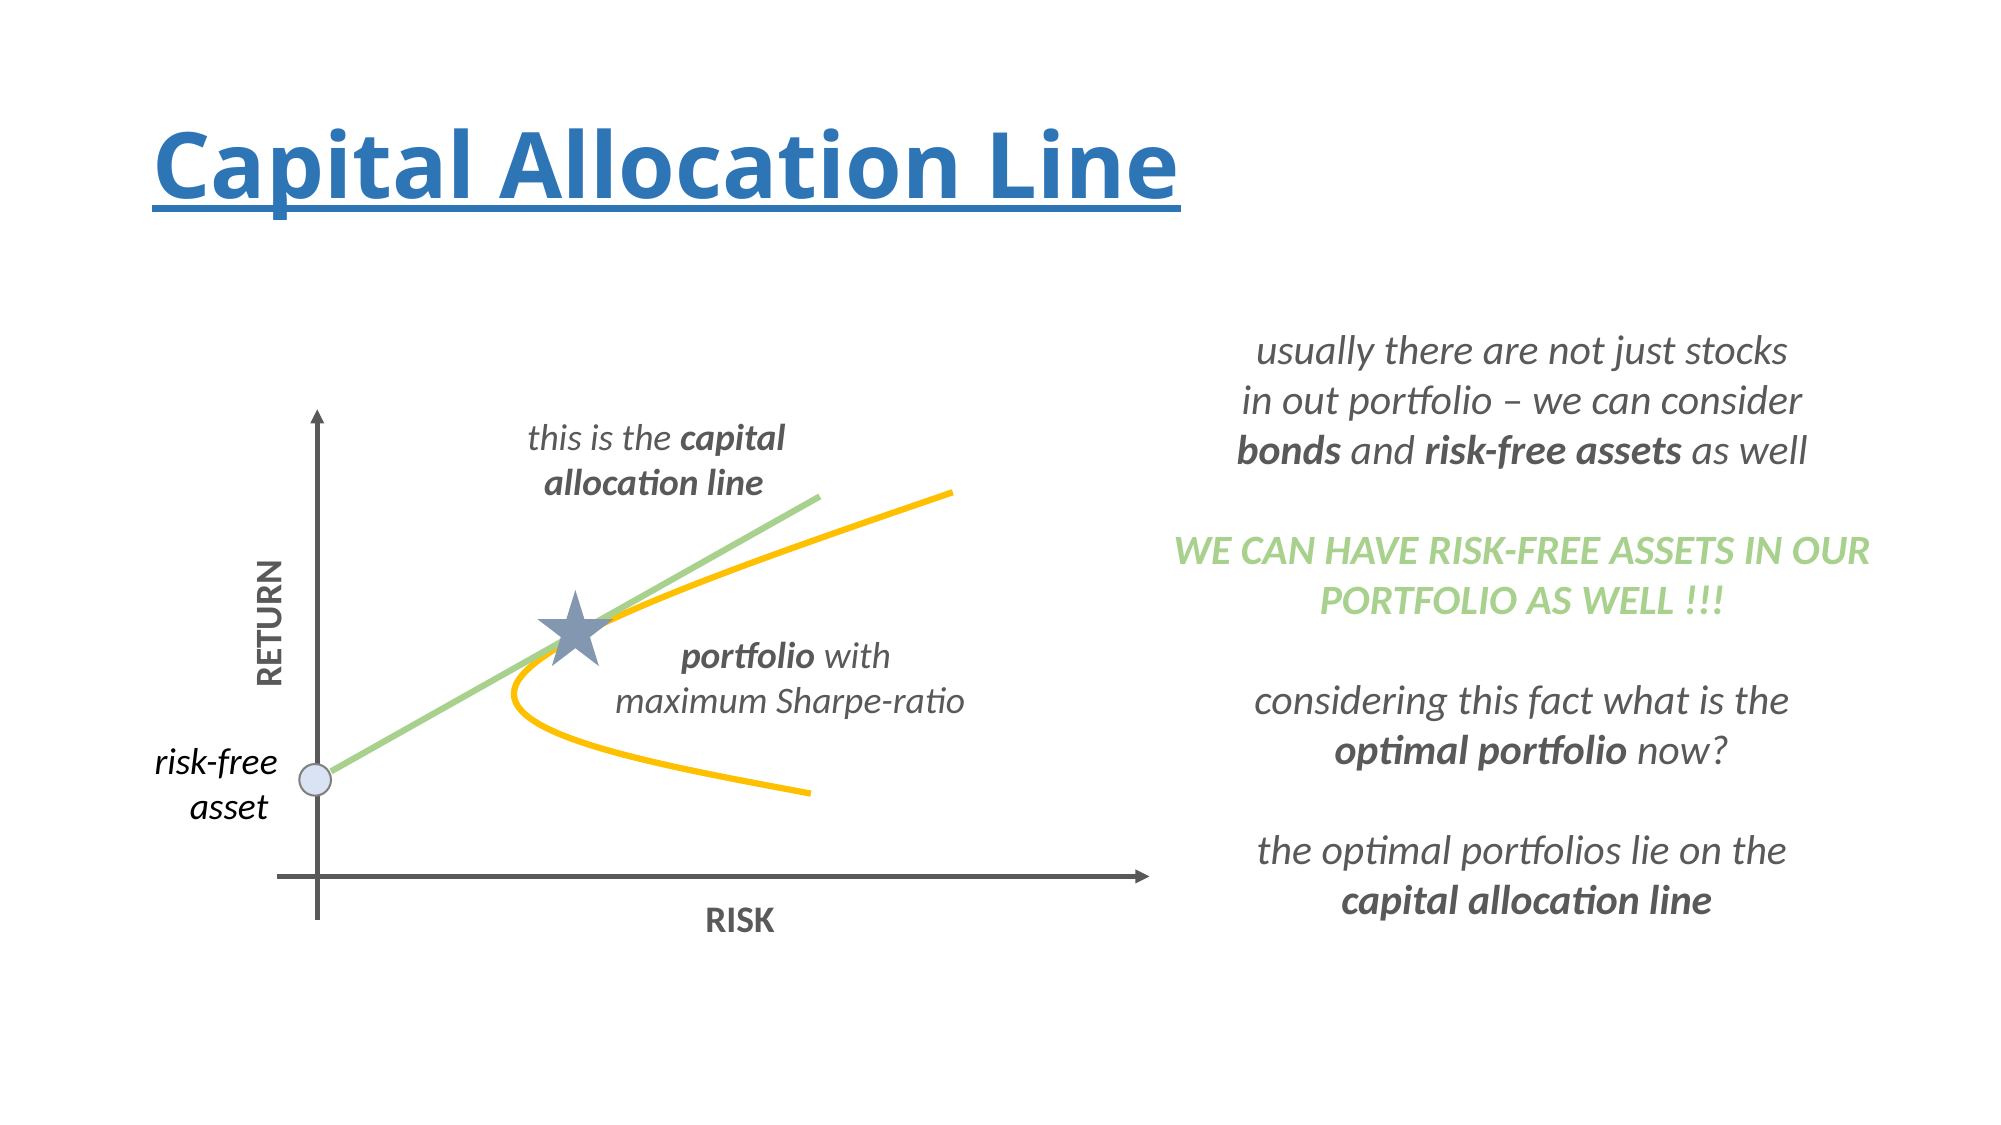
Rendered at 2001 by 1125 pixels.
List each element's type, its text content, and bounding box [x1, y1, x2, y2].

text_box [693, 729, 842, 795]
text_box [330, 496, 820, 772]
text_box [820, 491, 954, 623]
text_box RISK [690, 887, 790, 948]
title Capital Allocation Line [137, 59, 1863, 278]
text_box this is the capital allocation line [512, 405, 801, 496]
text_box [318, 763, 333, 797]
text_box RETURN [236, 544, 297, 703]
text_box usually there are not just stocks in out portfolio – we can consider bonds and risk-free assets as well WE CAN HAVE RISK-FREE ASSETS IN OUR PORTFOLIO AS WELL !!! considering this fact what is the optimal portfolio now? the optimal portfolios lie on the capital allocation line [1158, 315, 1886, 1031]
text_box portfolio with maximum Sharpe-ratio [820, 623, 981, 729]
text_box risk-free asset [139, 729, 293, 835]
text_box [298, 762, 317, 797]
